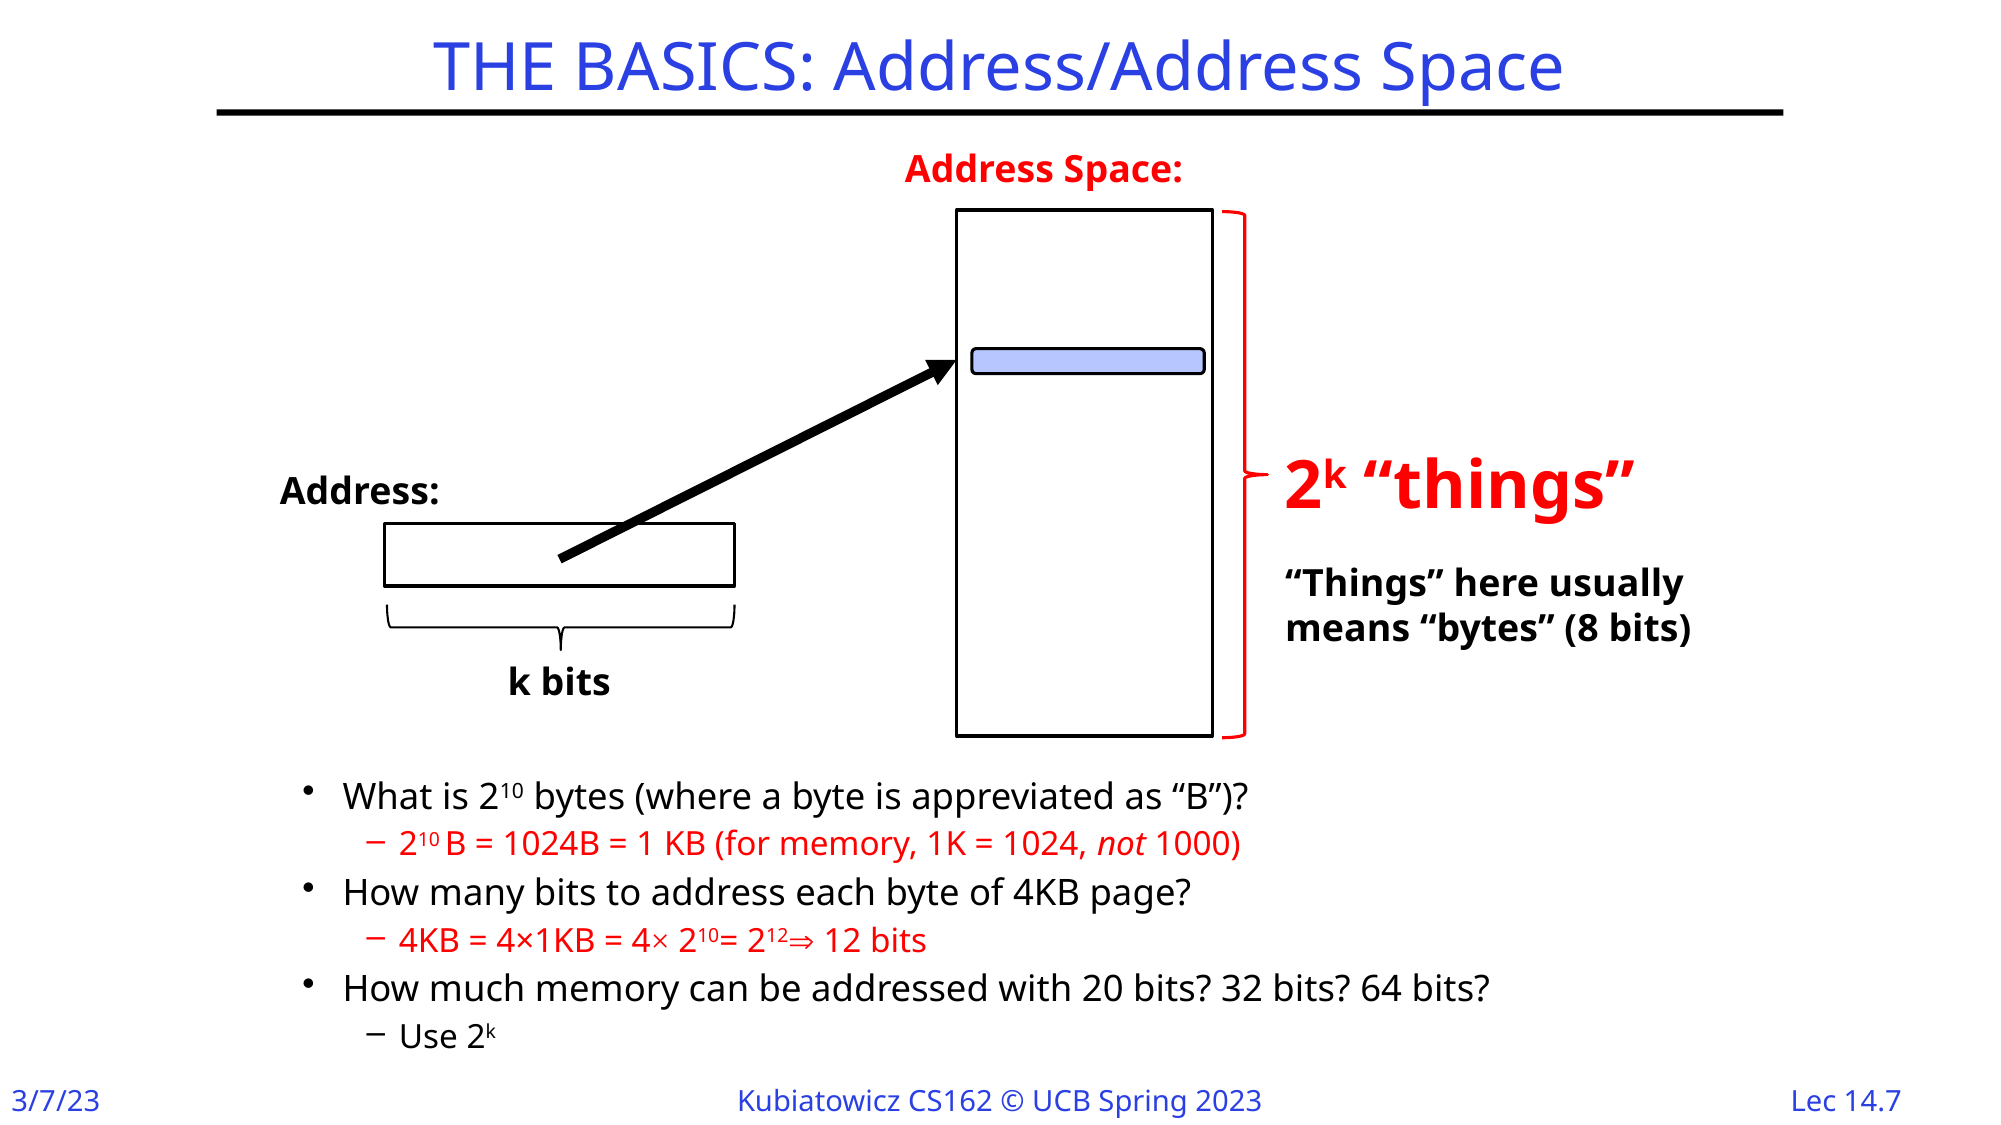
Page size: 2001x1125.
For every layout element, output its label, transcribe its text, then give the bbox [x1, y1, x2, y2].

list What is 210 bytes (where a byte is appreviated as “B”)? 210 B = 1024B = 1 KB (for memory, 1K = 1024, not 1000) How many bits to address each byte of 4KB page? 4KB = 4×1KB = 4× 210= 212 12 bits How much memory can be addressed with 20 bits? 32 bits? 64 bits? Use 2k [287, 770, 1711, 1065]
text_box [384, 523, 735, 587]
text_box “Things” here usually means “bytes” (8 bits) [1270, 551, 1707, 657]
text_box k bits [492, 650, 626, 710]
text_box [1222, 211, 1268, 738]
text_box [956, 209, 1213, 737]
text_box Address Space: [890, 137, 1199, 198]
text_box [971, 348, 1205, 374]
text_box 2k “things” [1269, 434, 1651, 529]
text_box Address: [264, 459, 455, 520]
text_box [386, 604, 735, 651]
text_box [559, 359, 957, 560]
title THE BASICS: Address/Address Space [375, 24, 1625, 113]
